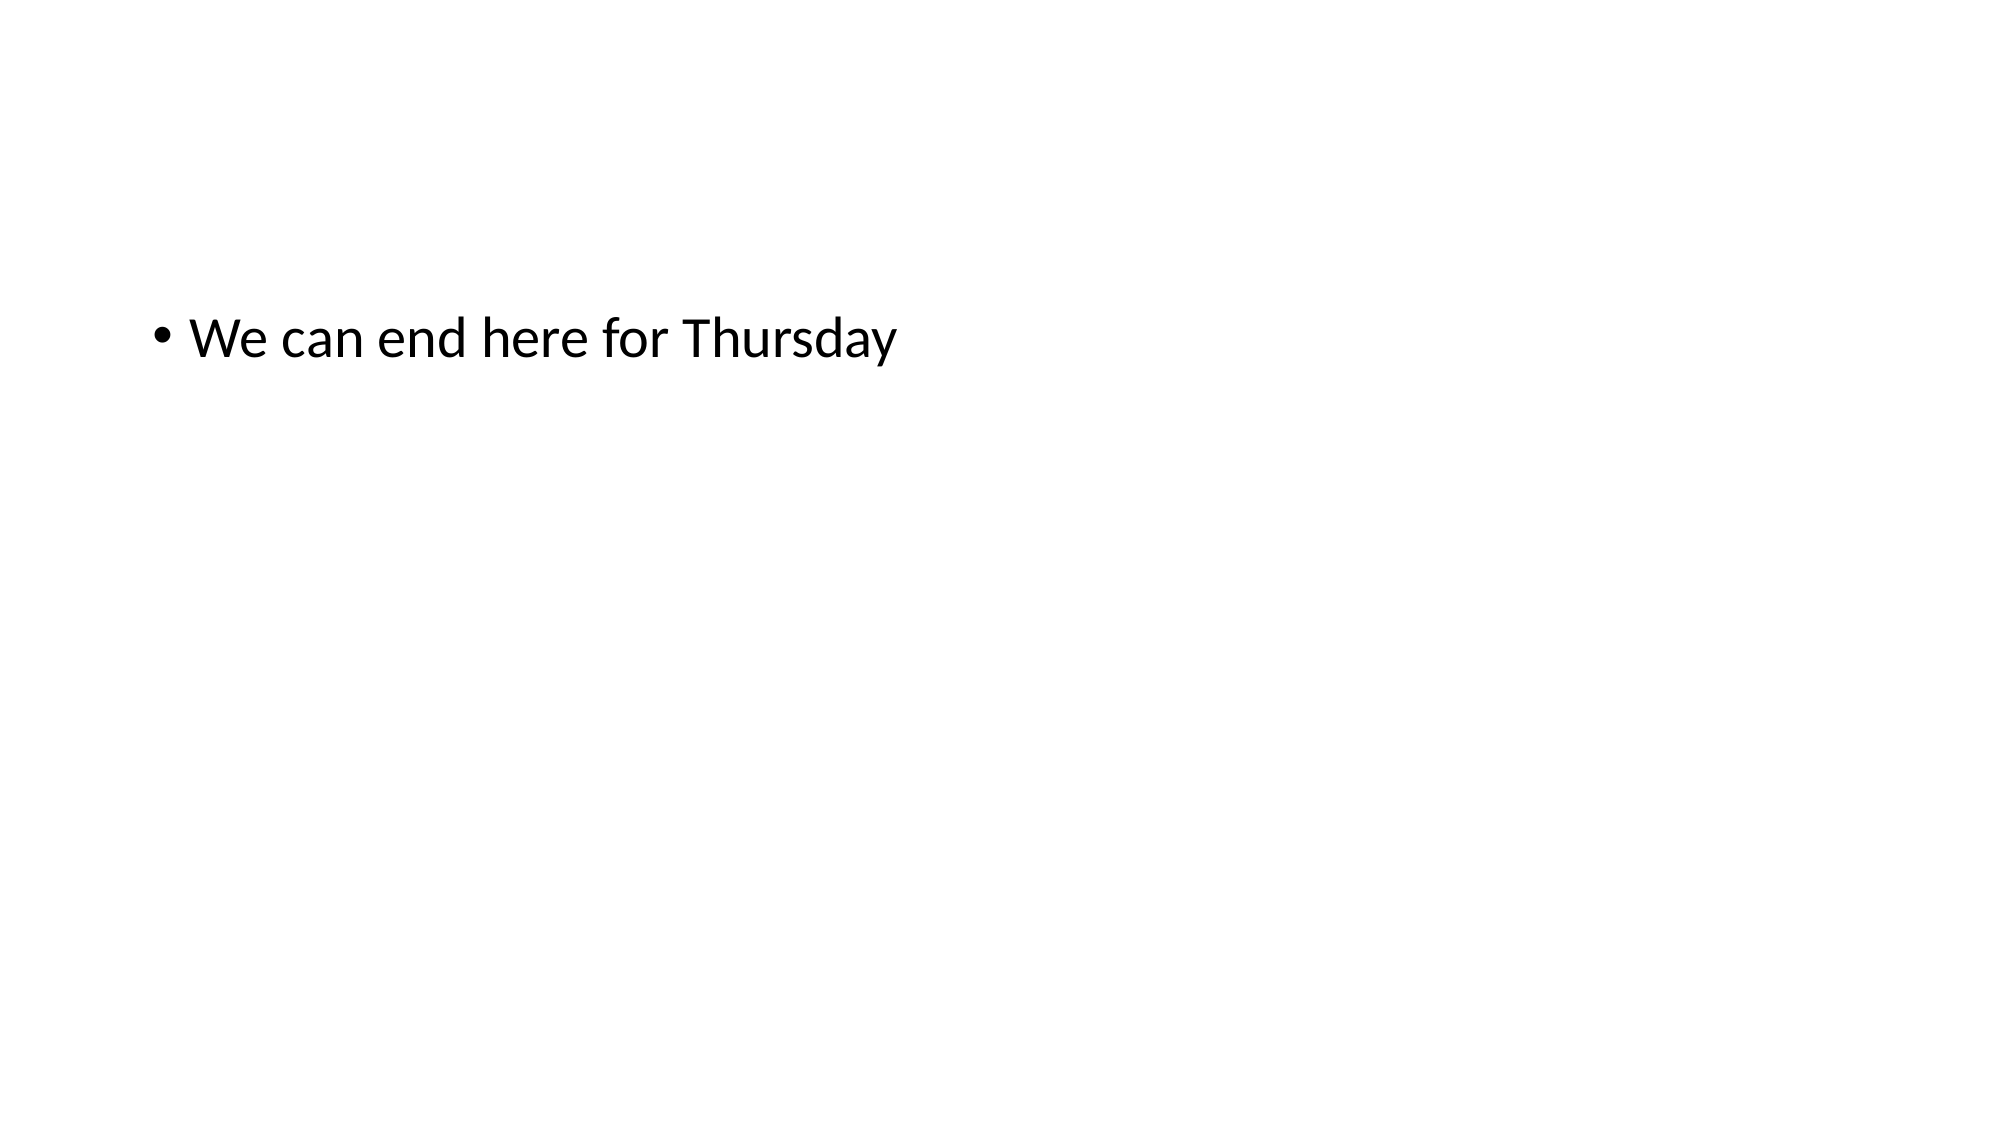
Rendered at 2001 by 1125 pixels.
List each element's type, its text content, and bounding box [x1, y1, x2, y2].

list We can end here for Thursday [137, 299, 1863, 1014]
